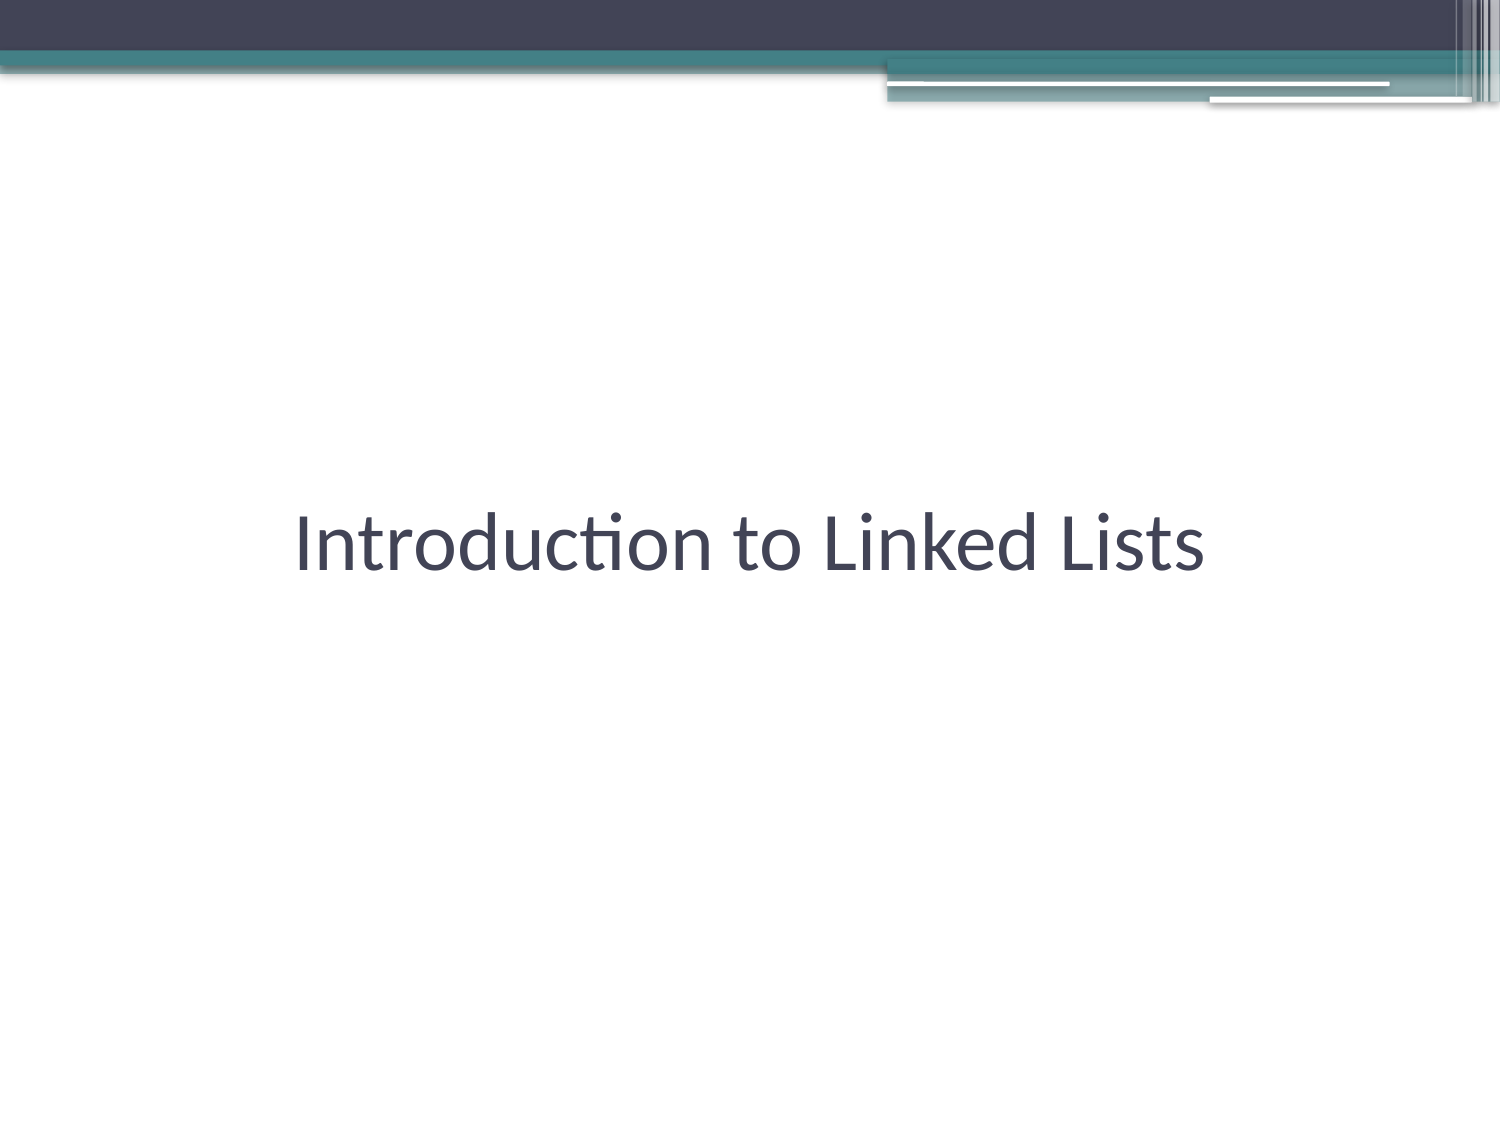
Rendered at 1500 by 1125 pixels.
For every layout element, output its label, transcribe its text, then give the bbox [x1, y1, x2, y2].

title Introduction to Linked Lists [75, 450, 1425, 625]
